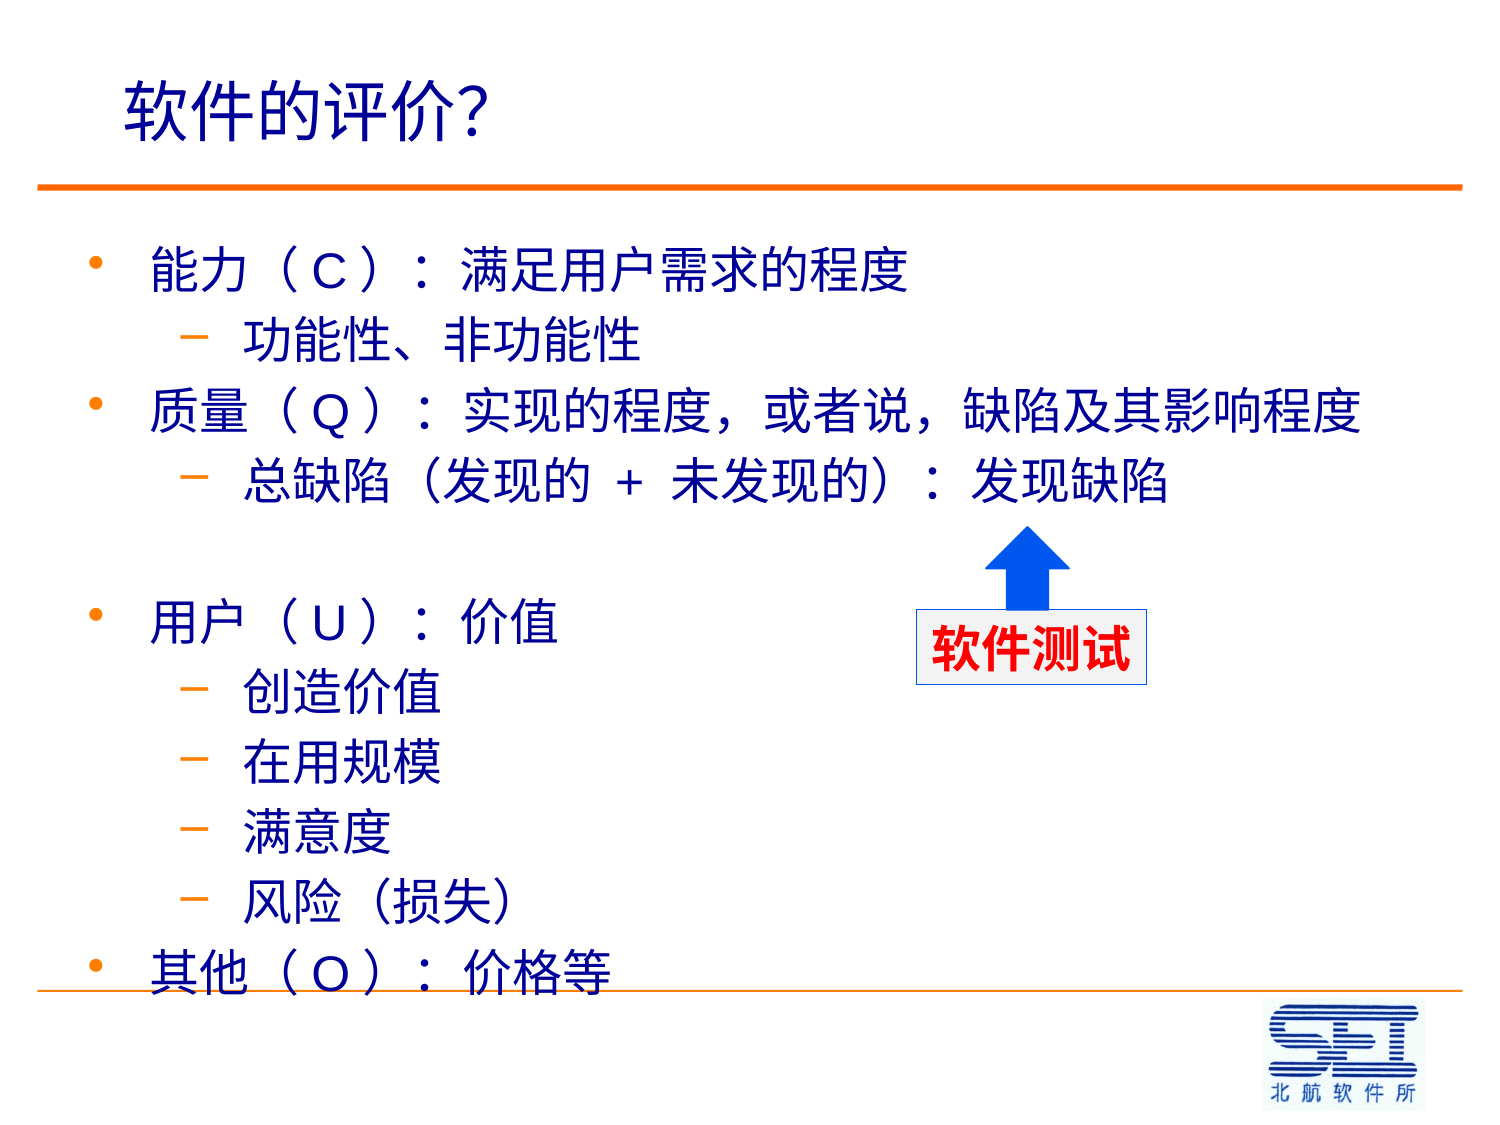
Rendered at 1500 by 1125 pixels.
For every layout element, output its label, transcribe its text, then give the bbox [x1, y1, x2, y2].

title 软件的评价？ [107, 37, 1432, 176]
list 能力（C）：满足用户需求的程度 功能性、非功能性 质量（Q）：实现的程度，或者说，缺陷及其影响程度 总缺陷（发现的 + 未发现的）：发现缺陷 用户（U）：价值 创造价值 在用规模 满意度 风险（损失） 其他（O）：价格等 [72, 219, 1434, 921]
picture [1262, 998, 1425, 1111]
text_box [915, 526, 1148, 686]
